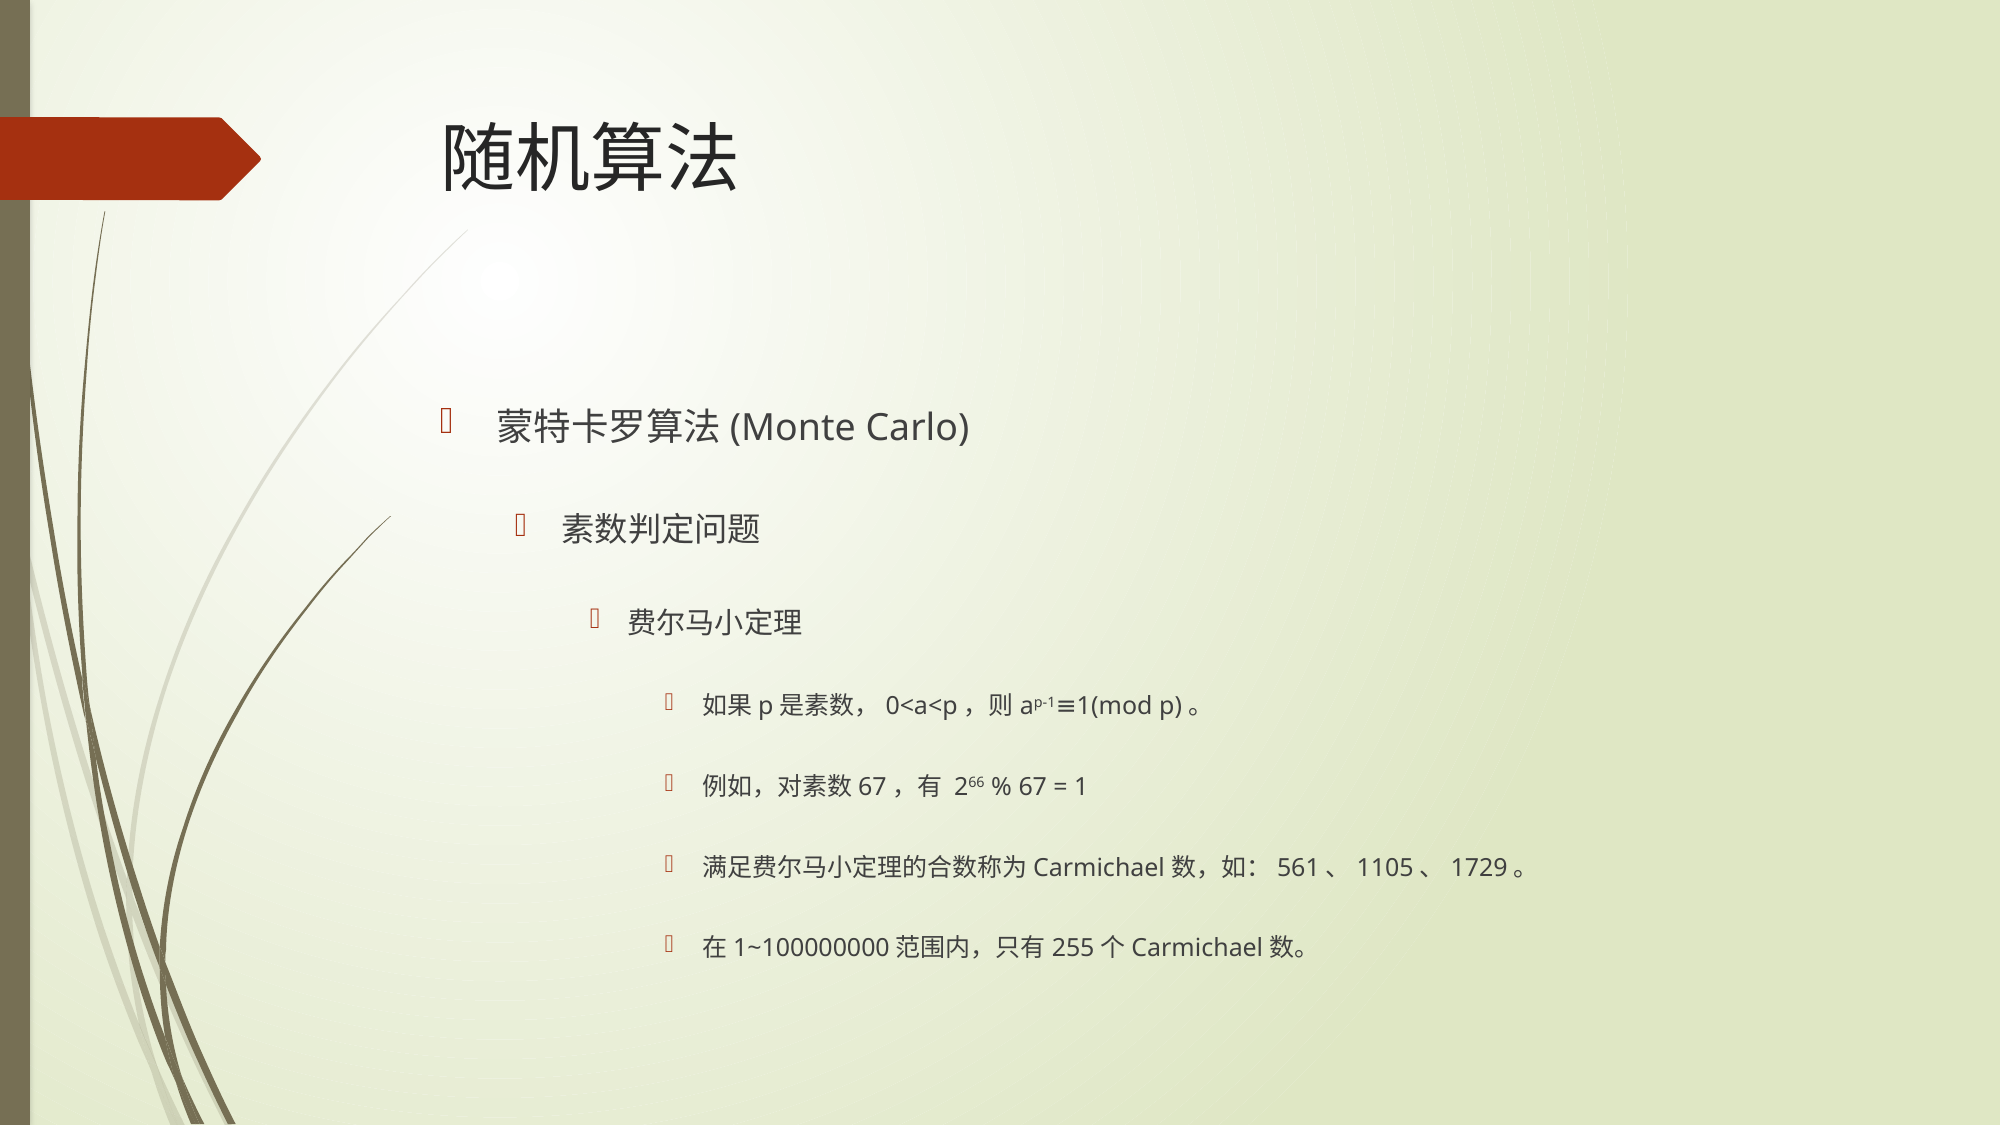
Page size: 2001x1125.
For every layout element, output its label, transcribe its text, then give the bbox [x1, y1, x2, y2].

title 随机算法 [425, 102, 1888, 313]
list 蒙特卡罗算法(Monte Carlo) 素数判定问题 费尔马小定理 如果p是素数，0<a<p，则ap-1≡1(mod p)。 例如，对素数67，有 266 % 67 = 1 满足费尔马小定理的合数称为Carmichael数，如：561、1105、1729。 在1~100000000范围内，只有255个Carmichael数。 [424, 350, 1888, 970]
